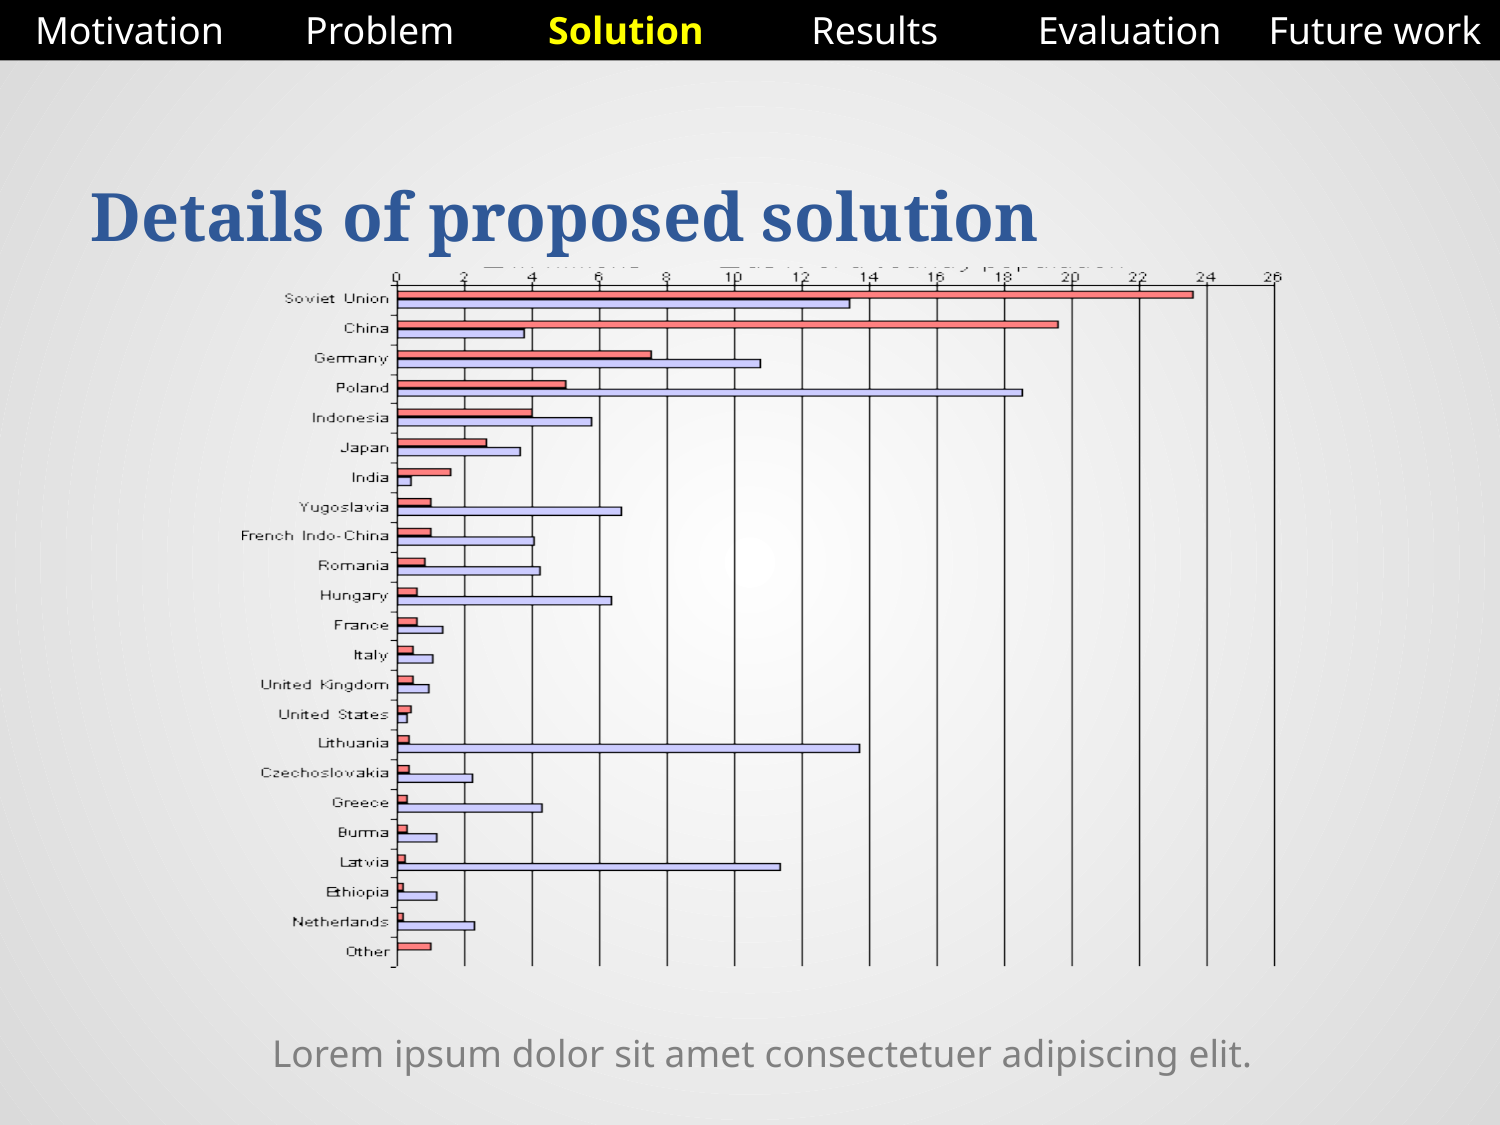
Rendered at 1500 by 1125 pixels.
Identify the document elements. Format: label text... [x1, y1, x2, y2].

picture [241, 267, 1282, 969]
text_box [0, 0, 1500, 61]
title Details of proposed solution [75, 69, 1425, 263]
list Lorem ipsum dolor sit amet consectetuer adipiscing elit. [218, 1023, 1317, 1118]
